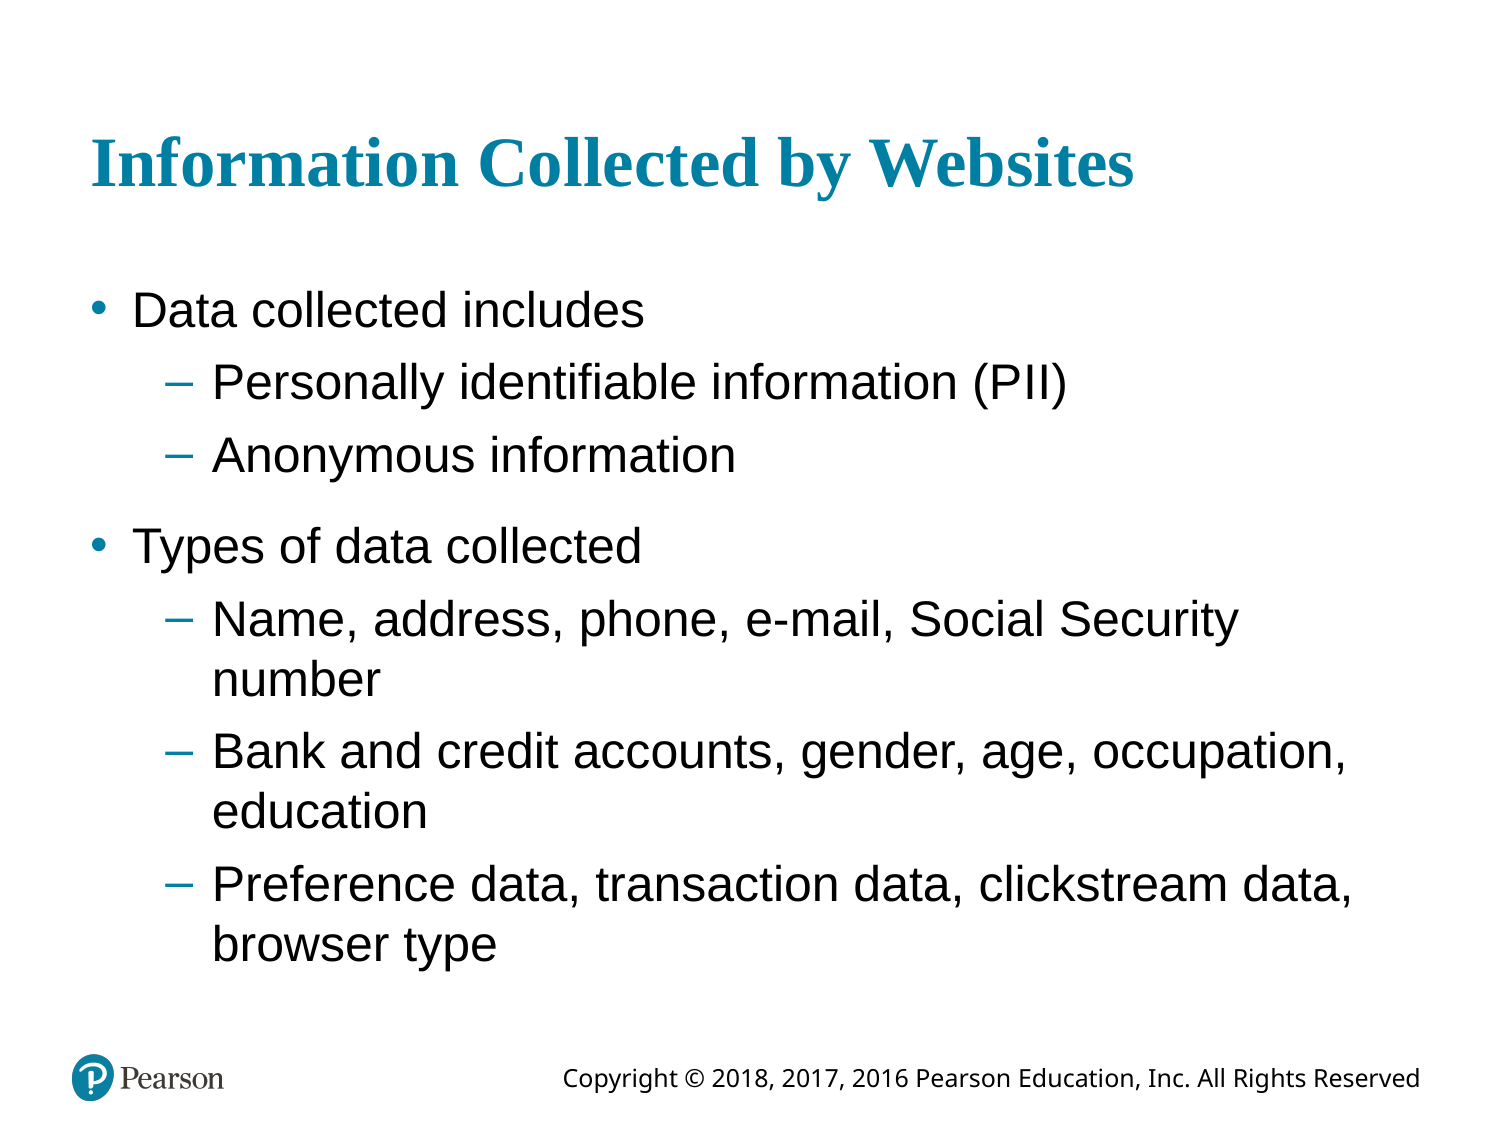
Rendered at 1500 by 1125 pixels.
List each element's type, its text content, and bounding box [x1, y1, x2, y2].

title Information Collected by Websites [75, 35, 1425, 216]
list Data collected includes Personally identifiable information (P I I) Anonymous information Types of data collected Name, address, phone, e-mail, Social Security number Bank and credit accounts, gender, age, occupation, education Preference data, transaction data, clickstream data, browser type [75, 262, 1425, 1005]
picture [80, 1063, 106, 1088]
picture [72, 1054, 88, 1070]
picture [72, 1087, 83, 1101]
picture [98, 1054, 224, 1101]
